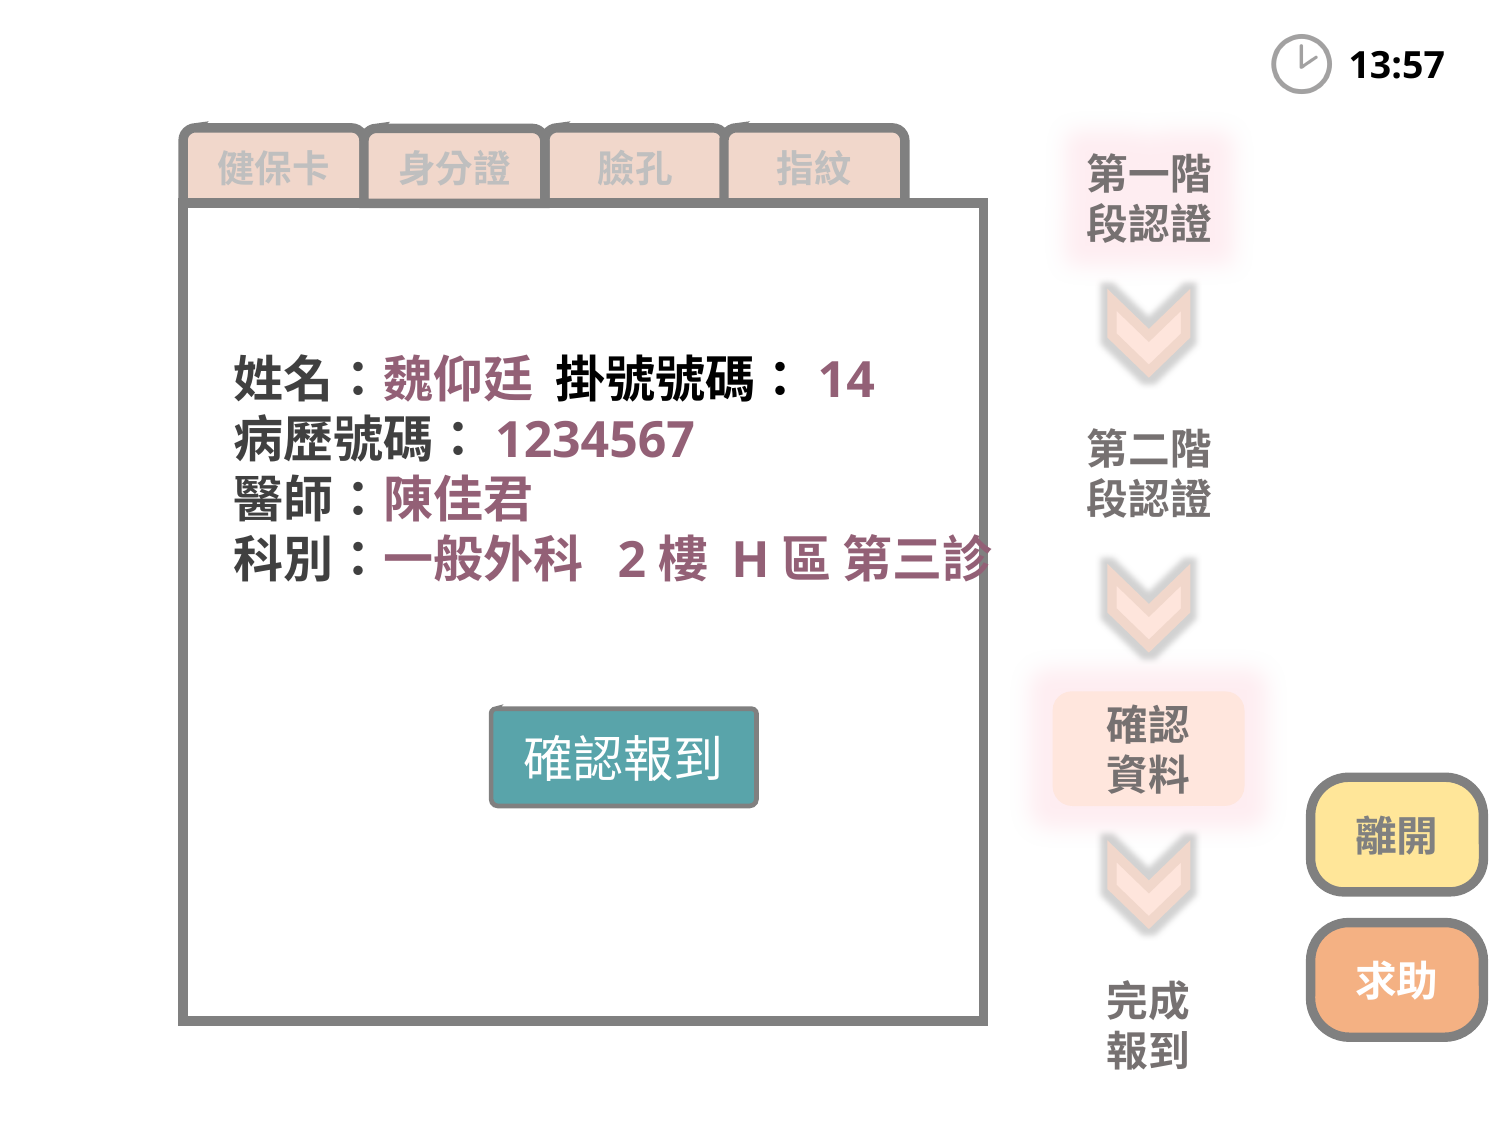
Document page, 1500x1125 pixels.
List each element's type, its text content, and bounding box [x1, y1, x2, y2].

text_box 確認報到 [490, 706, 758, 808]
text_box 健保卡 [182, 126, 364, 204]
text_box 第二階段認證 [1052, 414, 1247, 532]
text_box 指紋 [722, 126, 906, 204]
text_box 離開 [1309, 776, 1485, 893]
text_box [1110, 848, 1187, 924]
text_box 姓名：魏仰廷 掛號號碼：14 病歷號碼：1234567 醫師：陳佳君 科別：一般外科 2樓 H區 第三診 [218, 340, 1099, 596]
text_box 確認 資料 [1051, 689, 1246, 808]
text_box [182, 202, 985, 1022]
text_box 第一階段認證 [1052, 138, 1247, 257]
text_box [1110, 572, 1187, 648]
text_box 求助 [1309, 921, 1485, 1039]
text_box 完成 報到 [1051, 966, 1246, 1084]
text_box 13:57 [1342, 33, 1461, 94]
text_box 身分證 [362, 126, 546, 205]
picture [1261, 24, 1342, 104]
text_box [1110, 297, 1187, 373]
text_box 臉孔 [545, 126, 725, 204]
